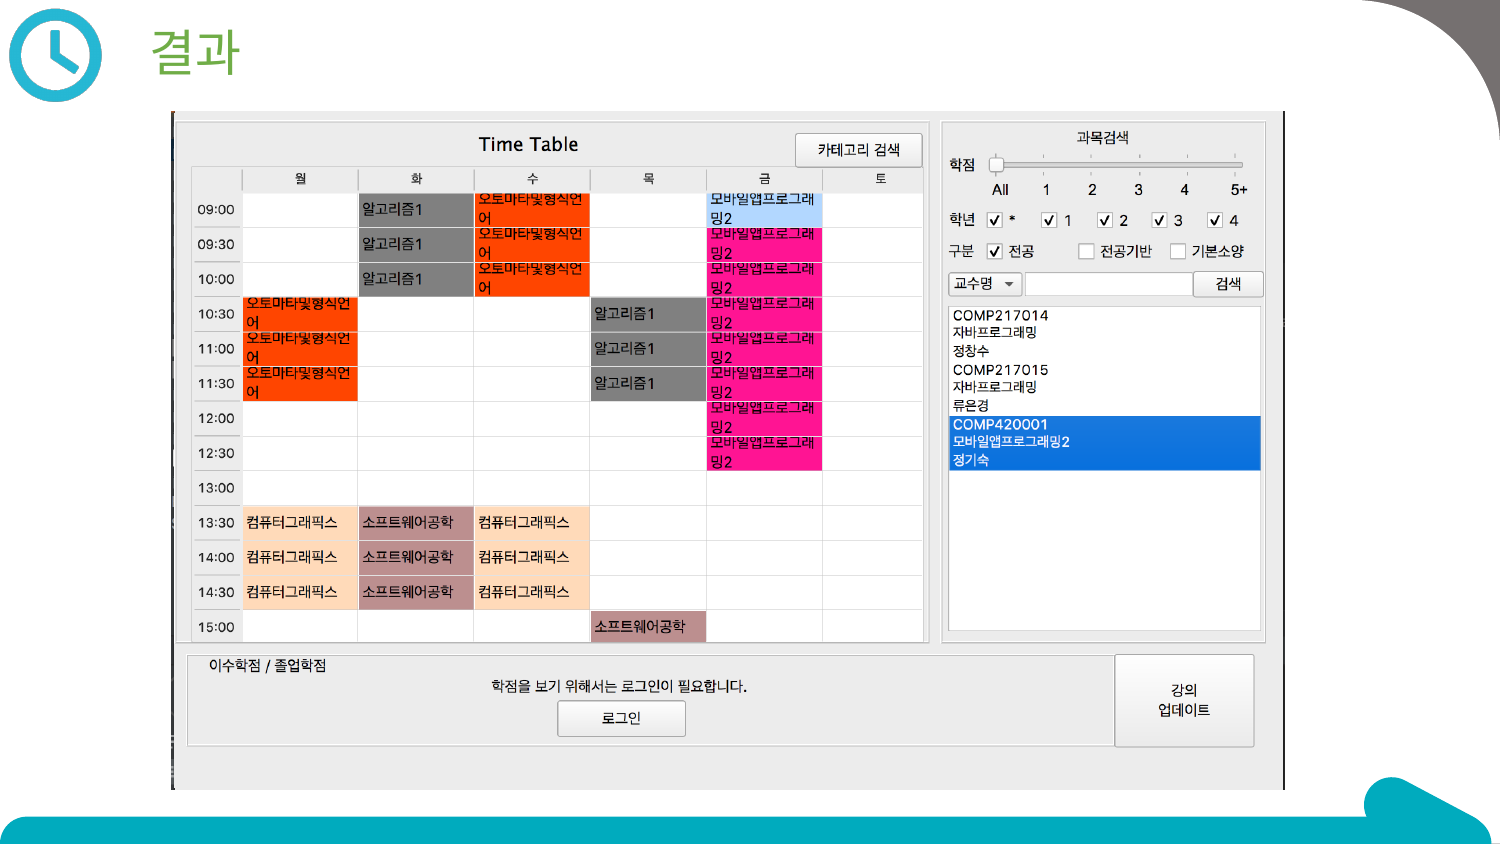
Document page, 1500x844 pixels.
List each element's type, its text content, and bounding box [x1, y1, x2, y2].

picture [0, 0, 110, 110]
picture [170, 111, 1285, 790]
text_box 결과 [138, 16, 1165, 89]
